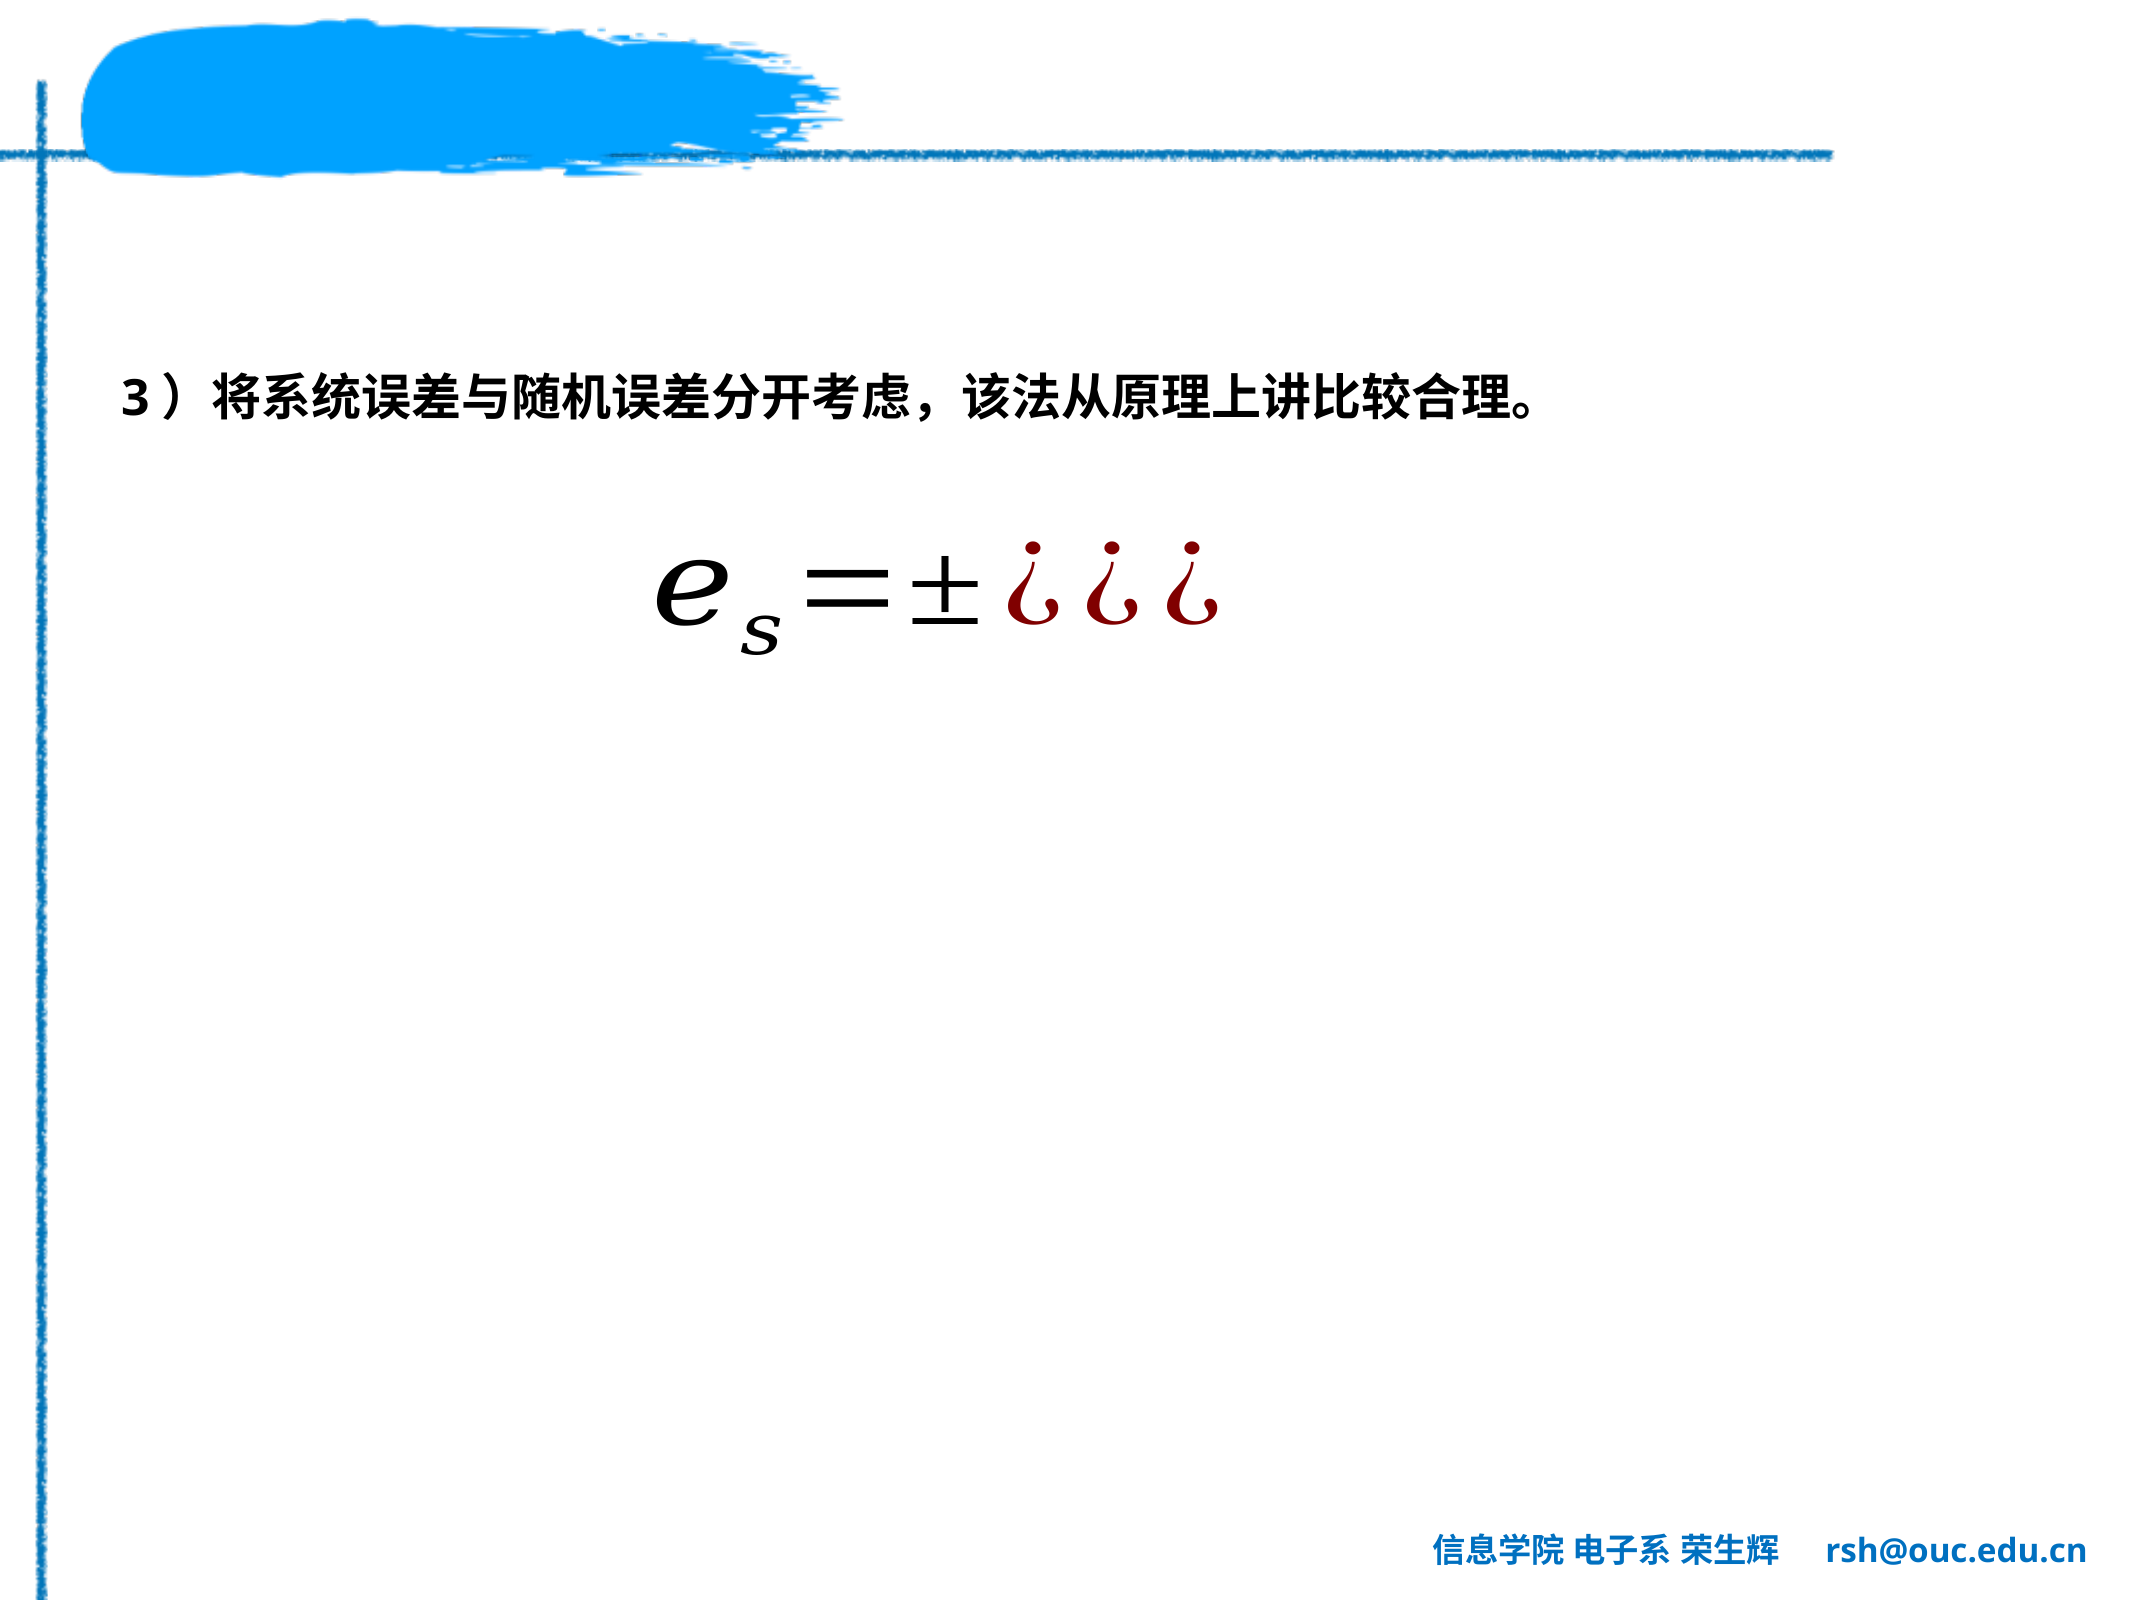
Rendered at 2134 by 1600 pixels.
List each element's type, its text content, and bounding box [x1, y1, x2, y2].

text_box 3）将系统误差与随机误差分开考虑，该法从原理上讲比较合理。 [113, 357, 1571, 435]
picture [0, 15, 1841, 1600]
